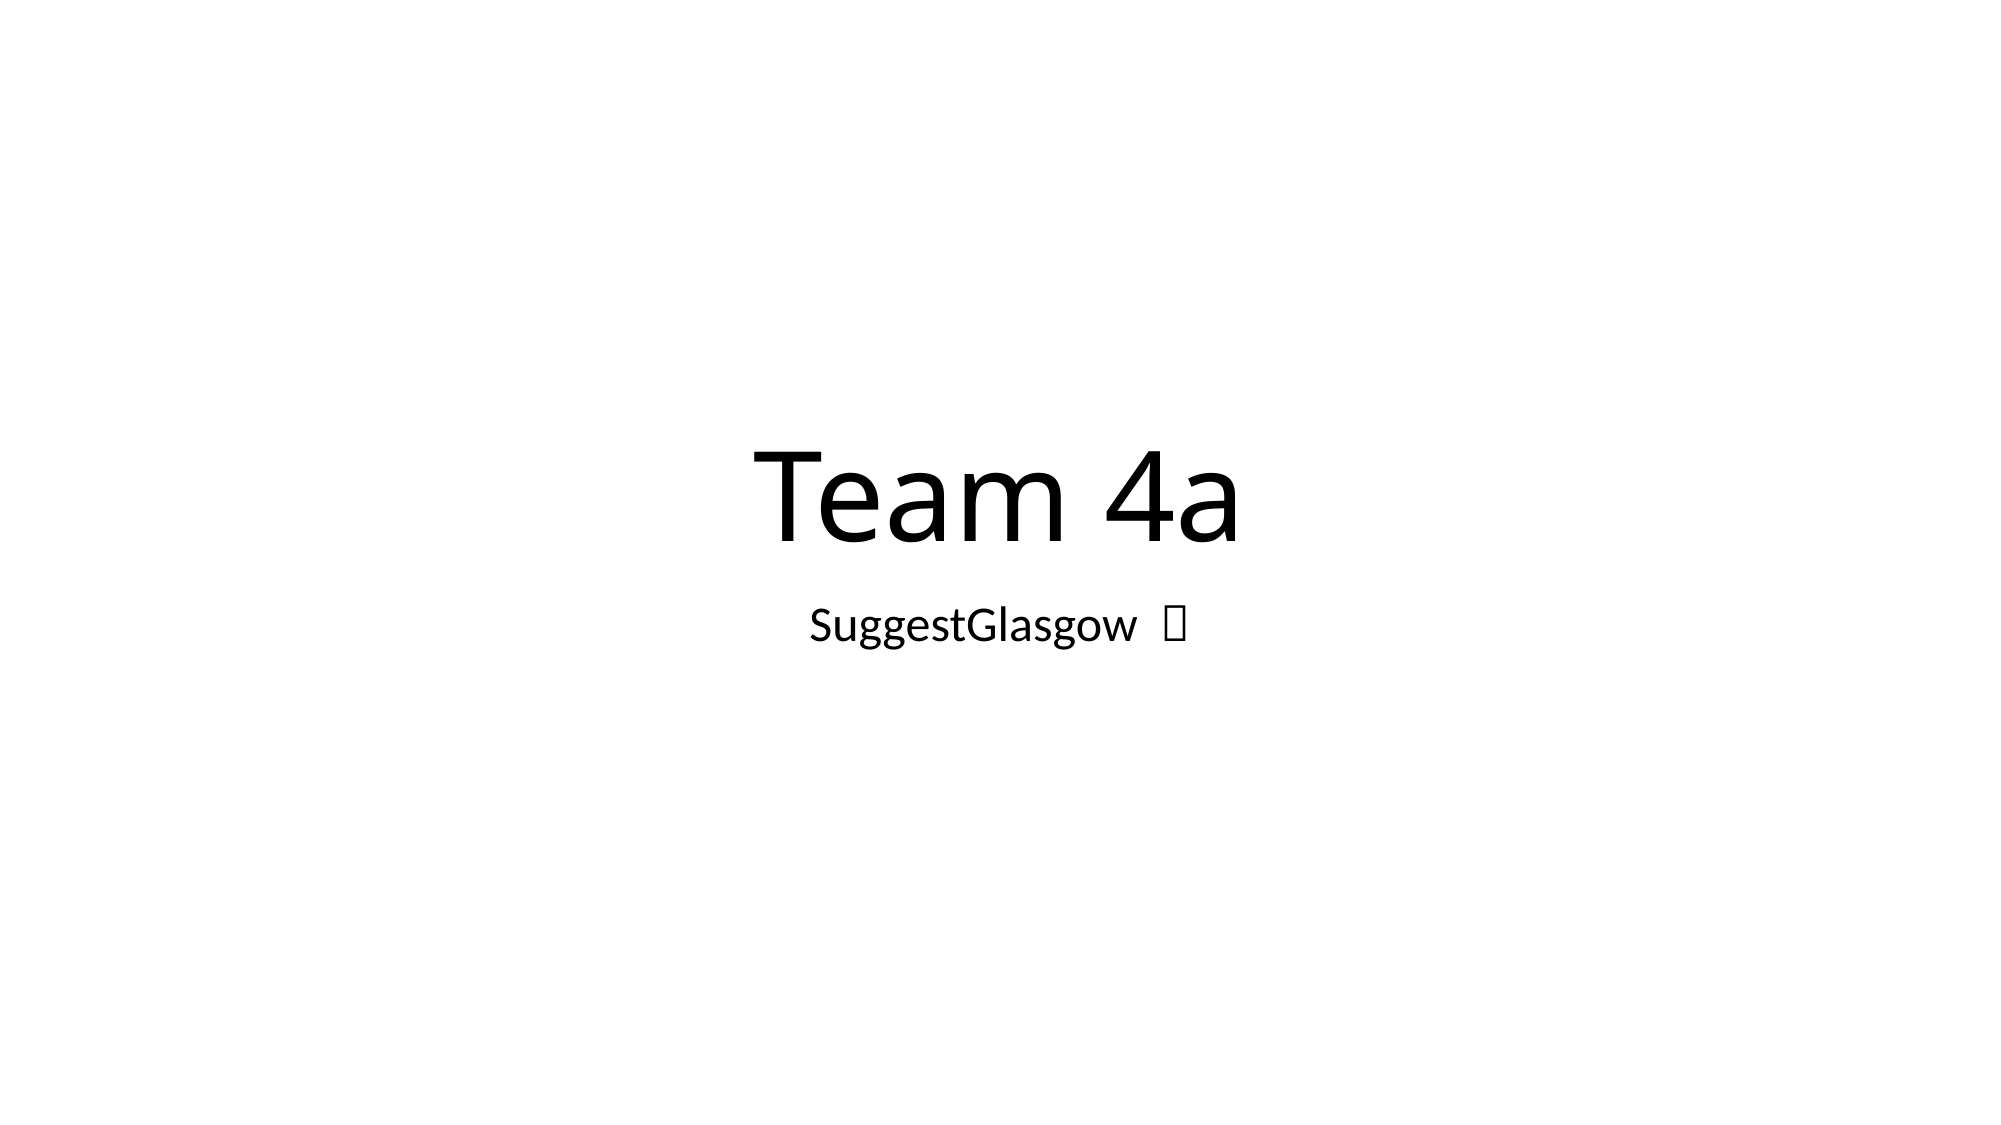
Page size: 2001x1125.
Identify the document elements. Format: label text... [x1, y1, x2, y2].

subtitle SuggestGlasgow  [249, 590, 1750, 863]
title Team 4a [249, 184, 1750, 576]
